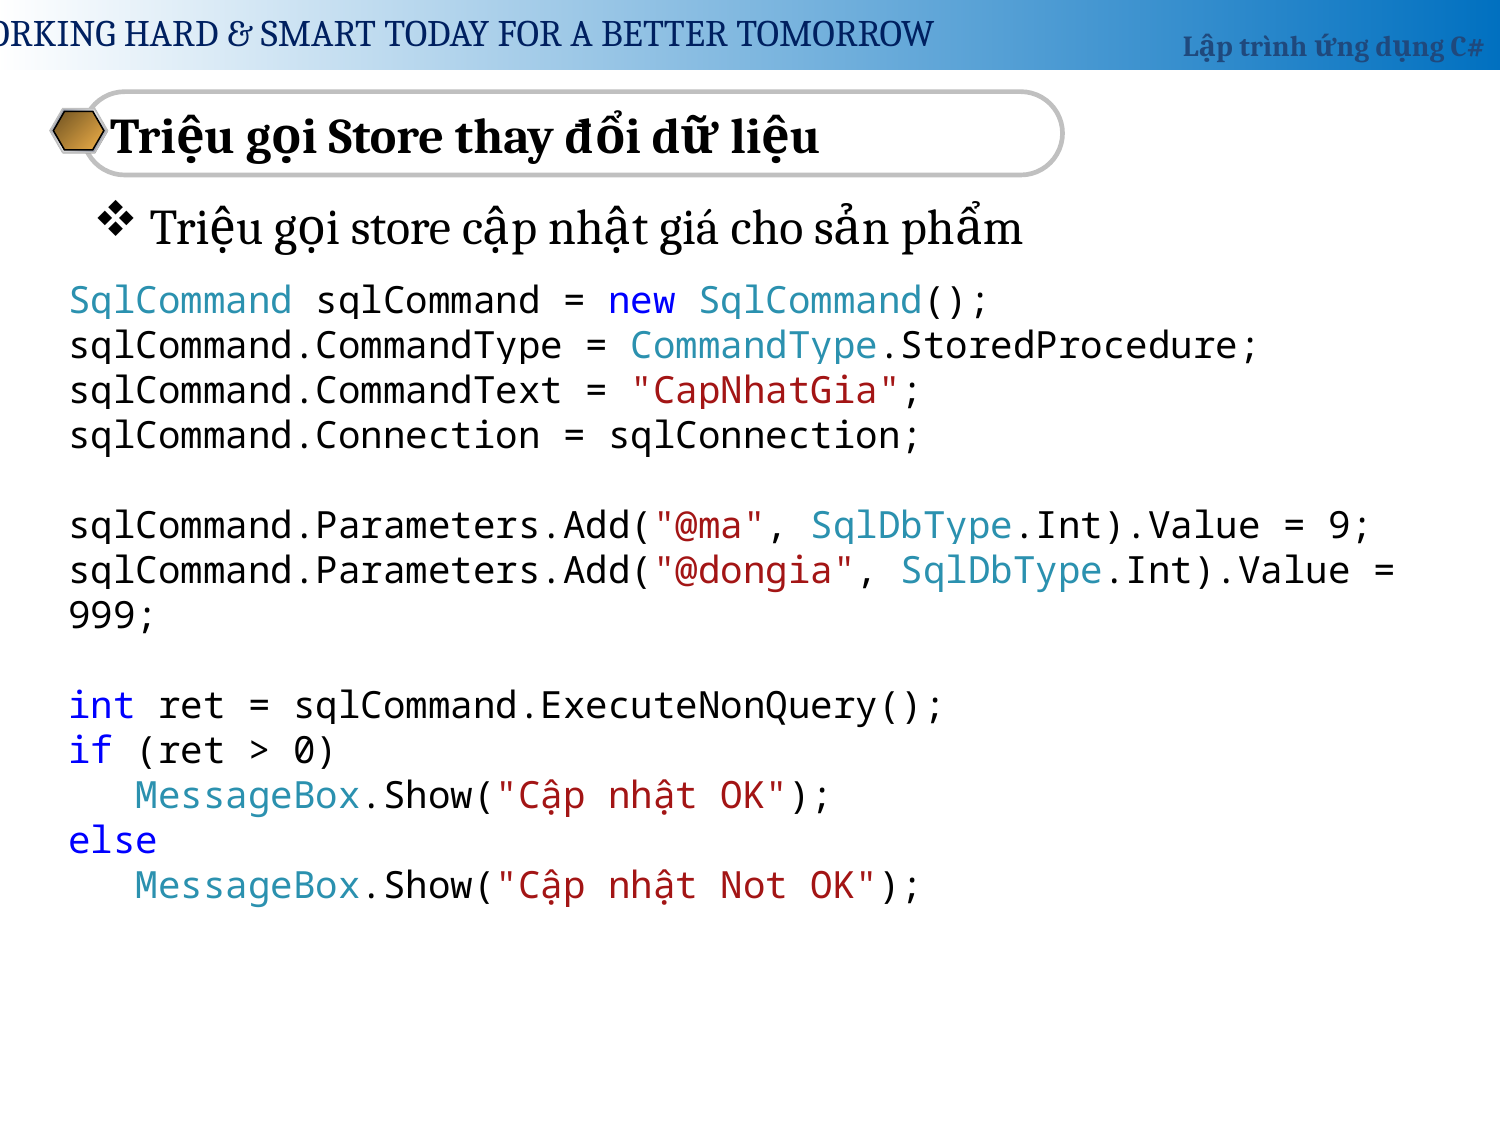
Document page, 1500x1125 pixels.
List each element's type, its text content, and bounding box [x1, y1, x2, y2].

text_box Triệu gọi store cập nhật giá cho sản phẩm [78, 187, 1476, 263]
text_box SqlCommand sqlCommand = new SqlCommand(); sqlCommand.CommandType = CommandType.StoredProcedure; sqlCommand.CommandText = "CapNhatGia"; sqlCommand.Connection = sqlConnection; sqlCommand.Parameters.Add("@ma", SqlDbType.Int).Value = 9; sqlCommand.Parameters.Add("@dongia", SqlDbType.Int).Value = 999; int ret = sqlCommand.ExecuteNonQuery(); if (ret > 0) MessageBox.Show("Cập nhật OK"); else MessageBox.Show("Cập nhật Not OK"); [53, 269, 1450, 914]
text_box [49, 91, 1063, 176]
